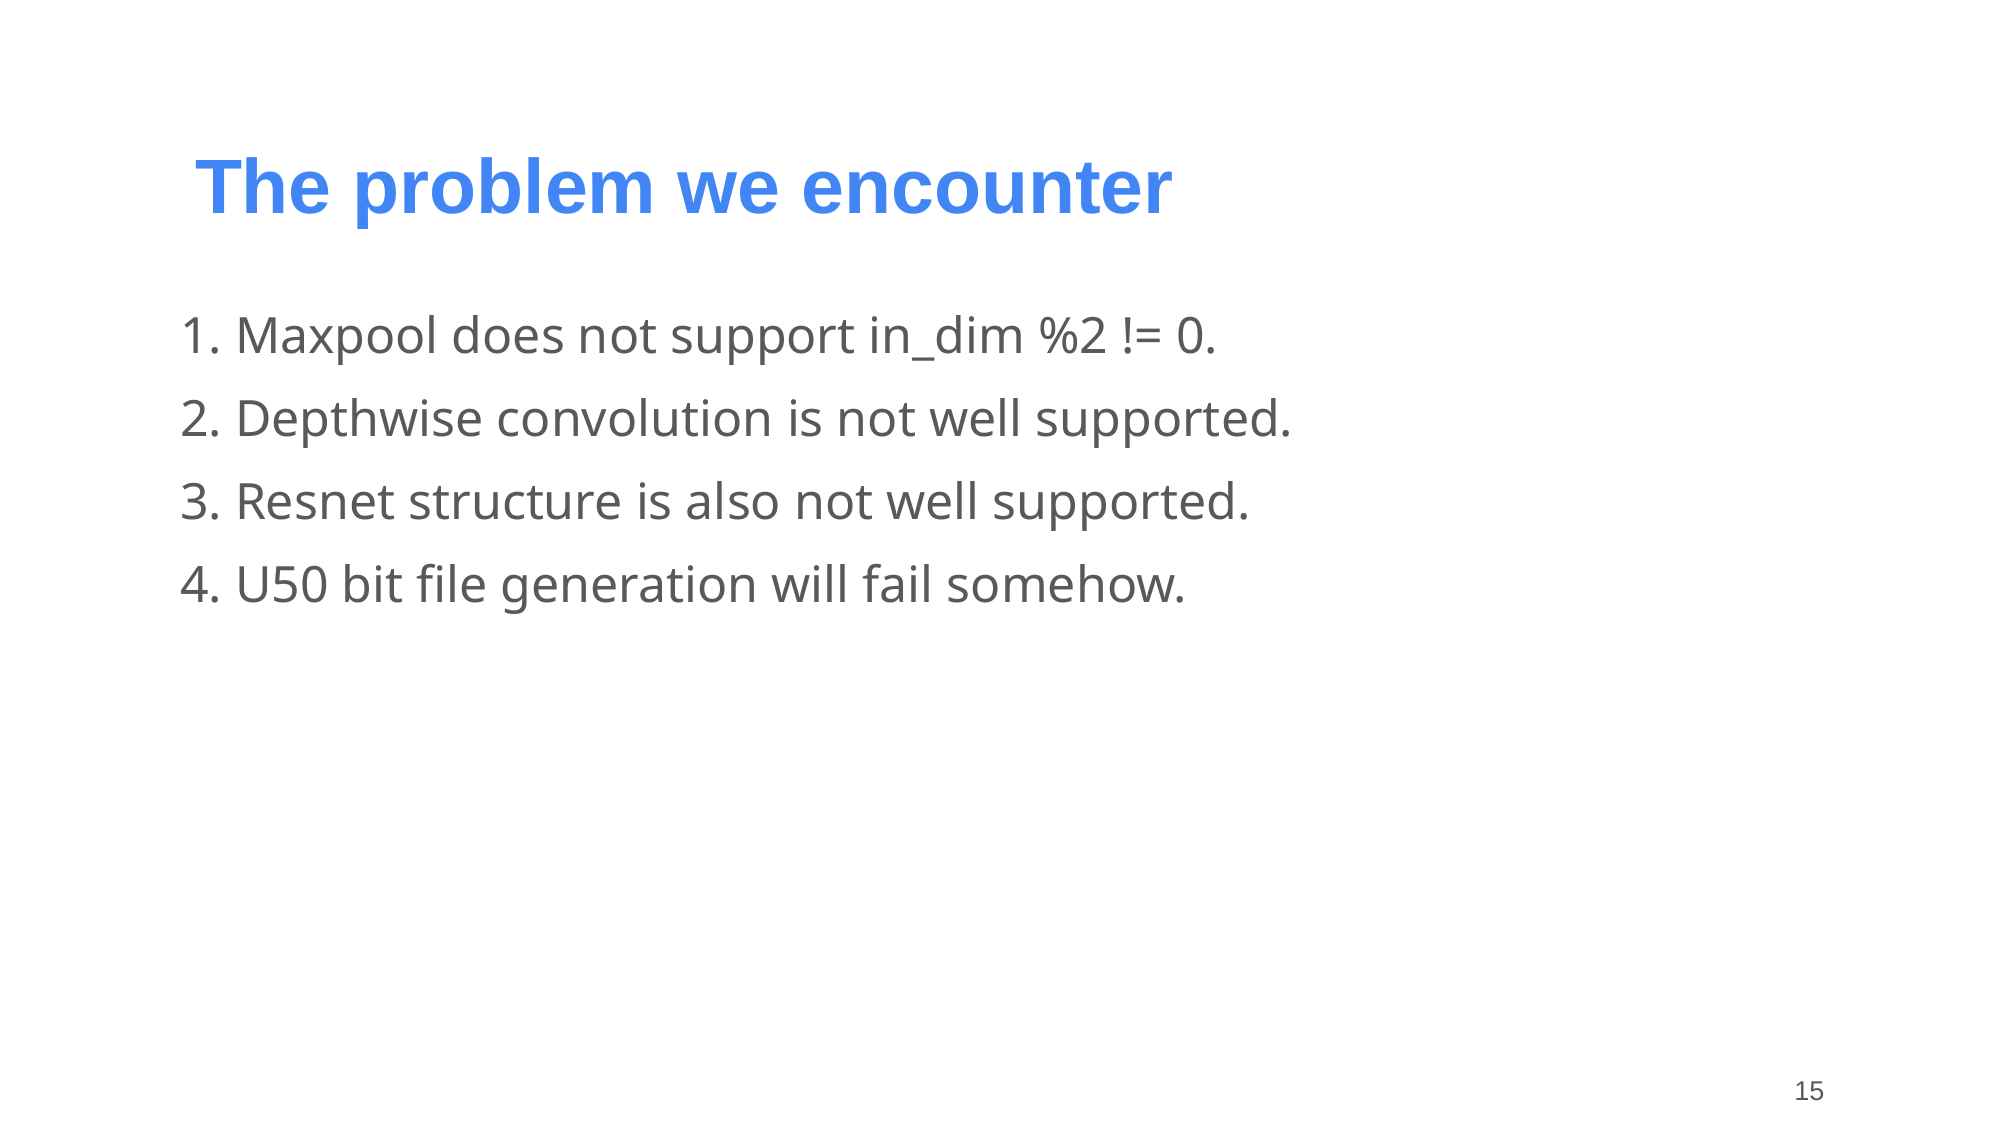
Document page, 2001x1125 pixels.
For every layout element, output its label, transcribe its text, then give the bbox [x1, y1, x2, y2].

title The problem we encounter [180, 47, 1830, 237]
list 1. Maxpool does not support in_dim %2 != 0. 2. Depthwise convolution is not well supported. 3. Resnet structure is also not well supported. 4. U50 bit file generation will fail somehow. [180, 302, 1830, 963]
slide_number ‹#› [1624, 1059, 1840, 1120]
